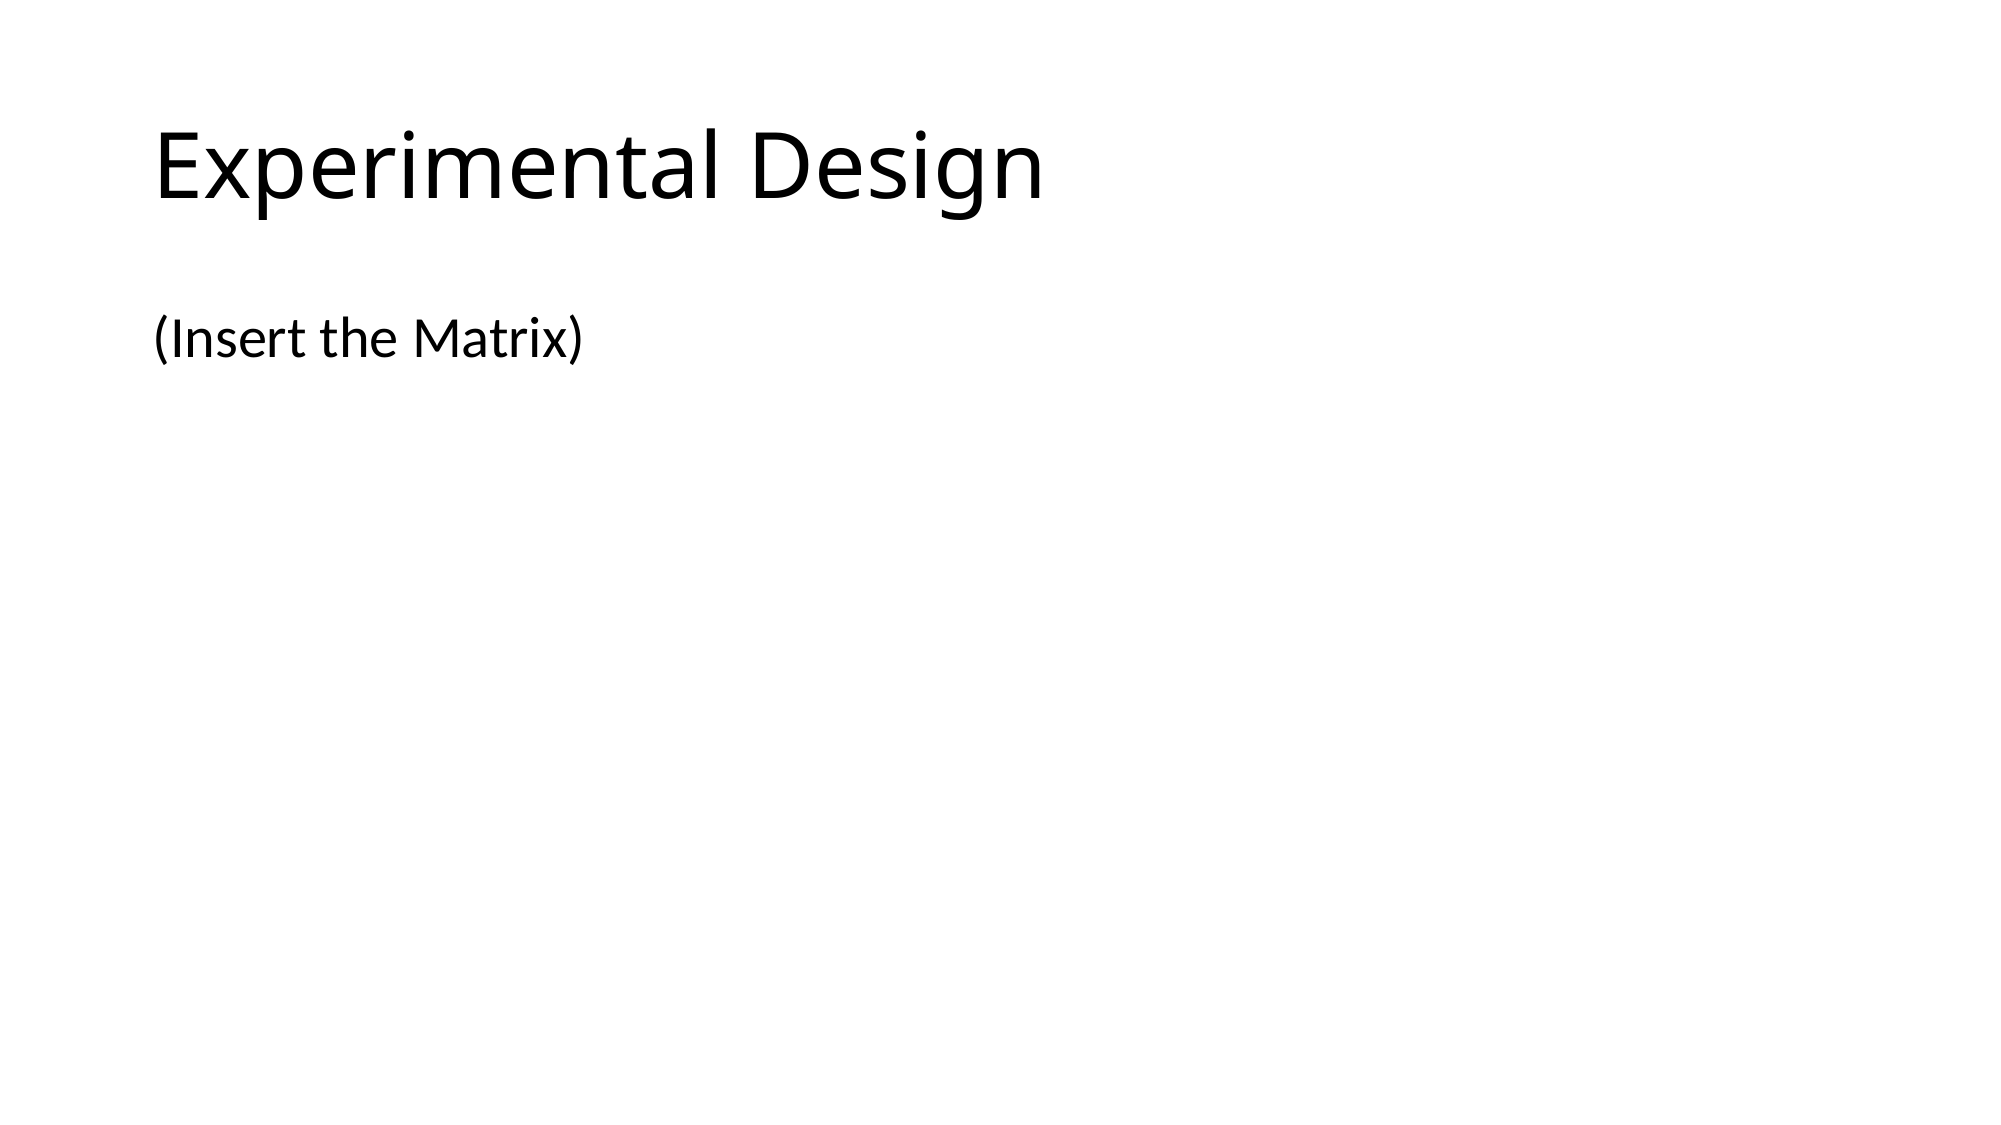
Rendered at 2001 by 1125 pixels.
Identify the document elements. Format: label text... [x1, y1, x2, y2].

list (Insert the Matrix) [137, 299, 1863, 1014]
title Experimental Design [137, 59, 1863, 278]
